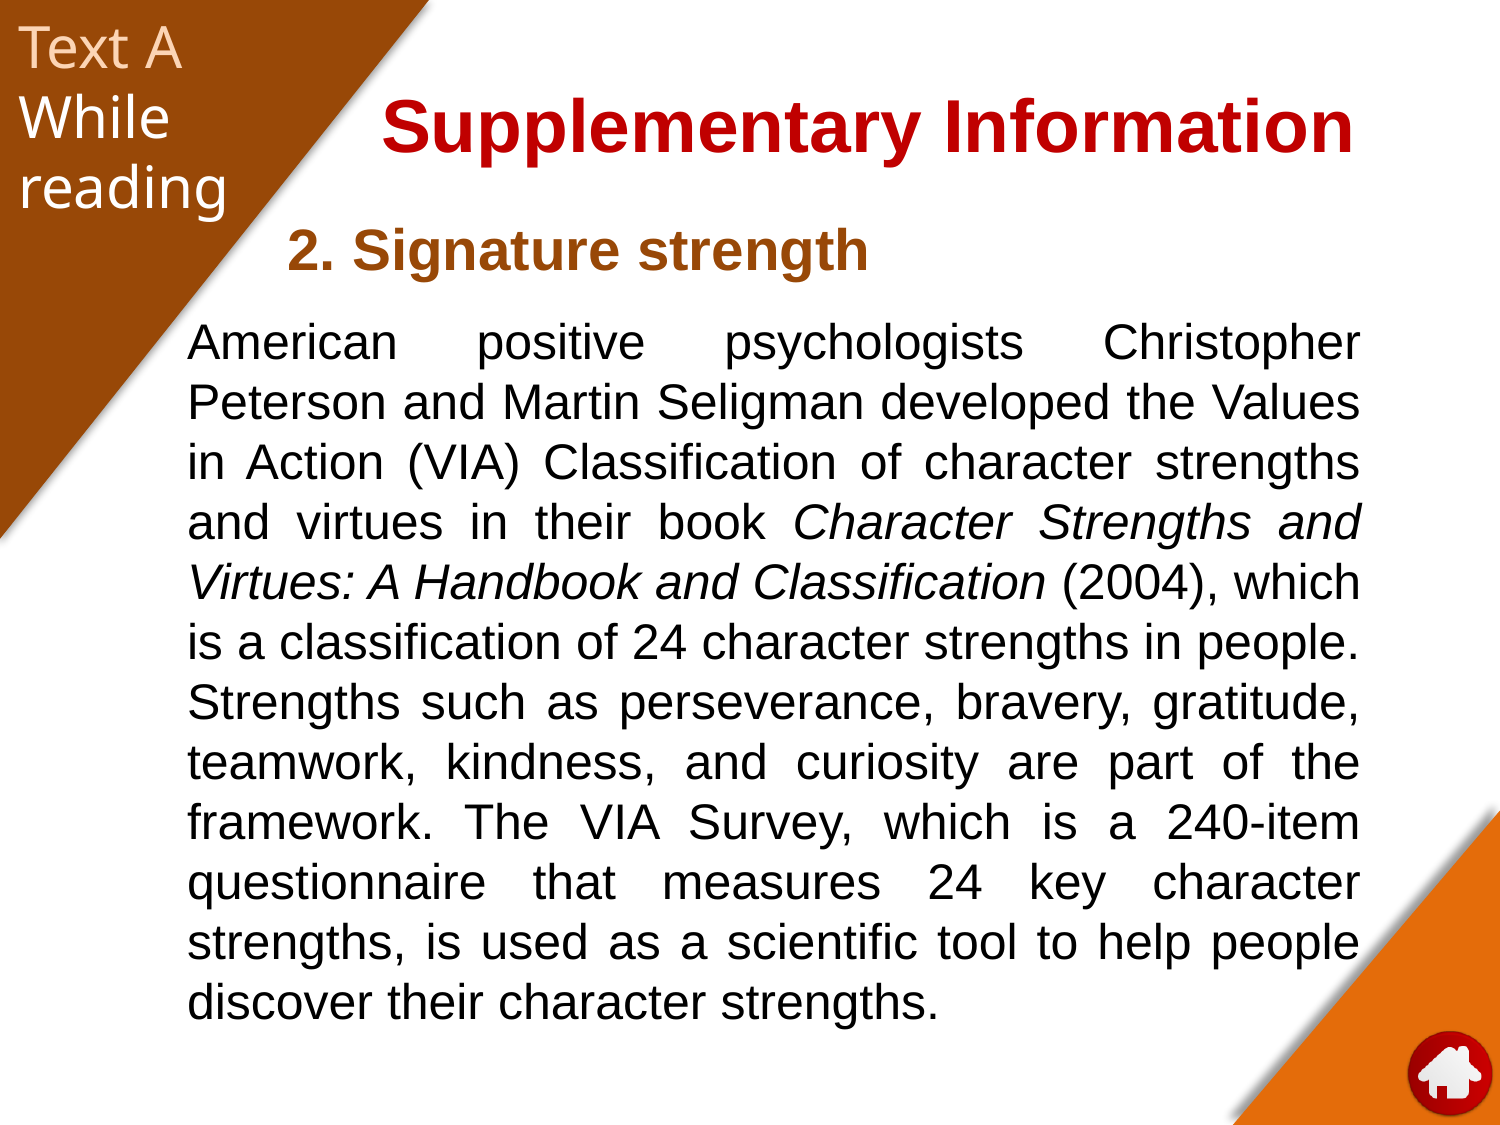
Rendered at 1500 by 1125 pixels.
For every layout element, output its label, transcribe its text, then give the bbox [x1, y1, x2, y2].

text_box [1230, 808, 1500, 1125]
picture [1399, 1024, 1500, 1125]
text_box American positive psychologists Christopher Peterson and Martin Seligman developed the Values in Action (VIA) Classification of character strengths and virtues in their book Character Strengths and Virtues: A Handbook and Classification (2004), which is a classification of 24 character strengths in people. Strengths such as perseverance, bravery, gratitude, teamwork, kindness, and curiosity are part of the framework. The VIA Survey, which is a 240-item questionnaire that measures 24 key character strengths, is used as a scientific tool to help people discover their character strengths. [172, 302, 1376, 1037]
text_box [0, 0, 244, 541]
text_box Supplementary Information [366, 70, 1371, 176]
text_box Text A While reading [3, 0, 337, 236]
text_box [337, 0, 432, 119]
text_box 2. Signature strength [272, 204, 1454, 289]
